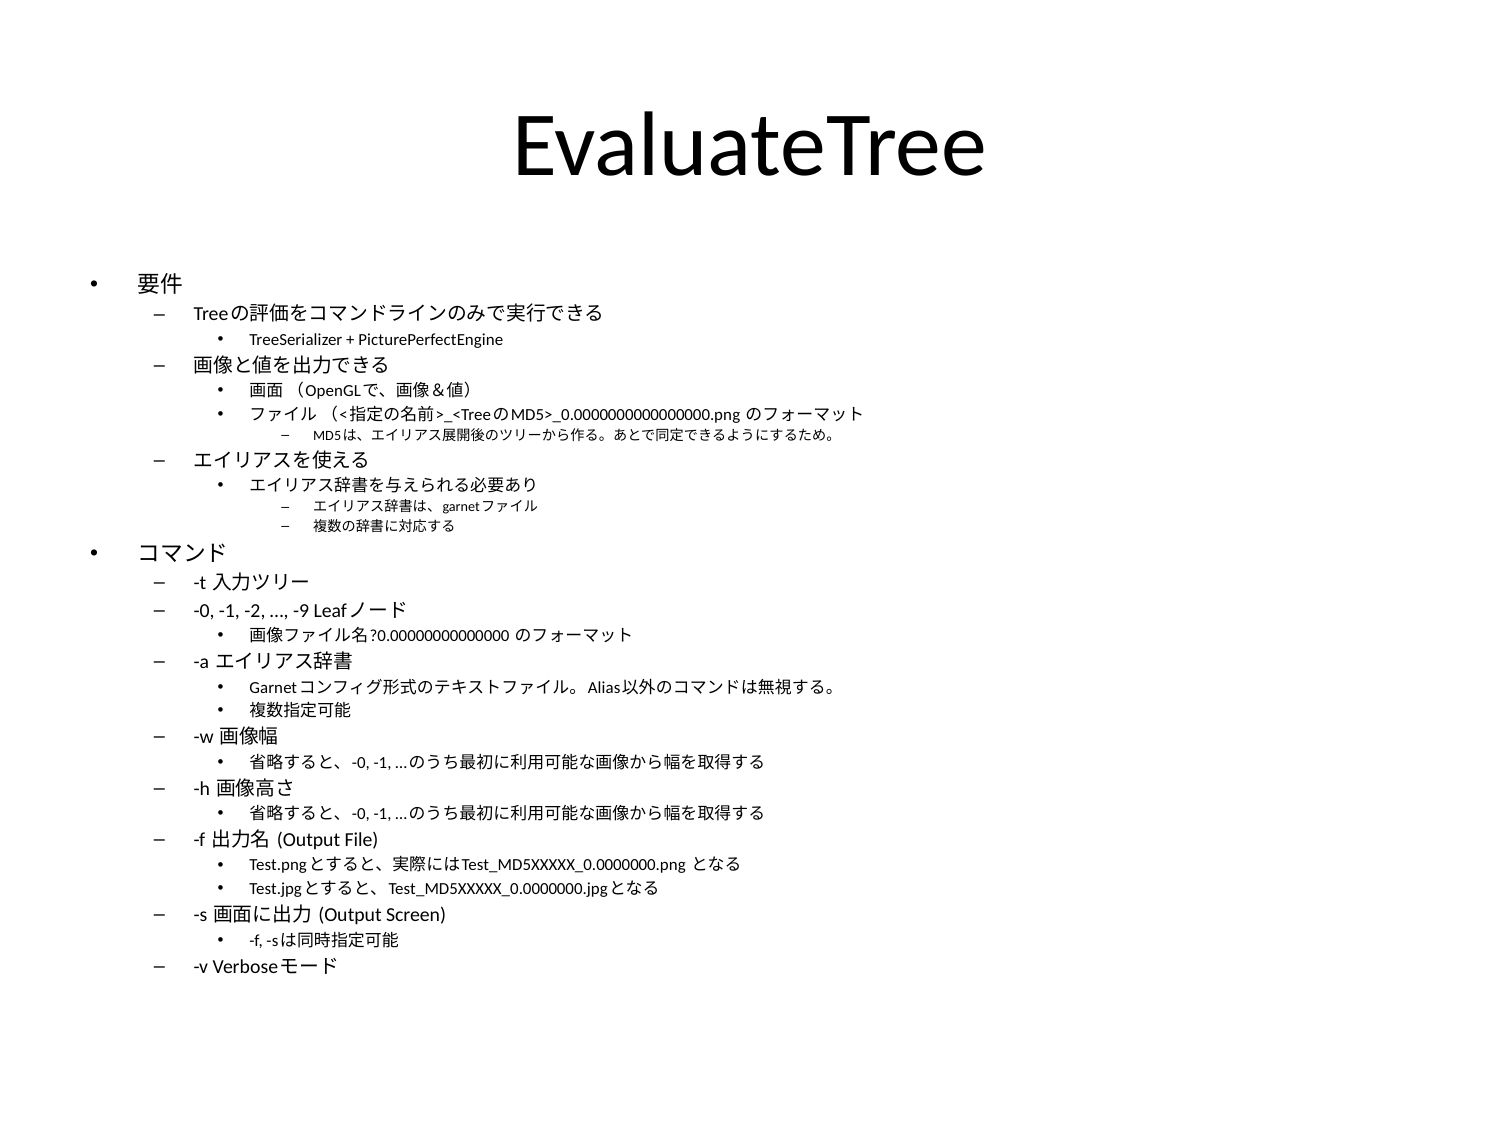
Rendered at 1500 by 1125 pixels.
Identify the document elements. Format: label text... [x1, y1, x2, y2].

list 要件 Treeの評価をコマンドラインのみで実行できる TreeSerializer + PicturePerfectEngine 画像と値を出力できる 画面 （OpenGLで、画像＆値） ファイル （<指定の名前>_<TreeのMD5>_0.0000000000000000.png のフォーマット MD5は、エイリアス展開後のツリーから作る。あとで同定できるようにするため。 エイリアスを使える エイリアス辞書を与えられる必要あり エイリアス辞書は、garnetファイル 複数の辞書に対応する コマンド -t 入力ツリー -0, -1, -2, …, -9 Leafノード 画像ファイル名?0.00000000000000 のフォーマット -a エイリアス辞書 Garnetコンフィグ形式のテキストファイル。Alias以外のコマンドは無視する。 複数指定可能 -w 画像幅 省略すると、-0, -1, …のうち最初に利用可能な画像から幅を取得する -h 画像高さ 省略すると、-0, -1, …のうち最初に利用可能な画像から幅を取得する -f 出力名 (Output File) Test.pngとすると、実際にはTest_MD5XXXXX_0.0000000.png となる Test.jpgとすると、Test_MD5XXXXX_0.0000000.jpgとなる -s 画面に出力 (Output Screen) -f, -sは同時指定可能 -v Verboseモード [75, 262, 1425, 1005]
title EvaluateTree [75, 45, 1425, 233]
